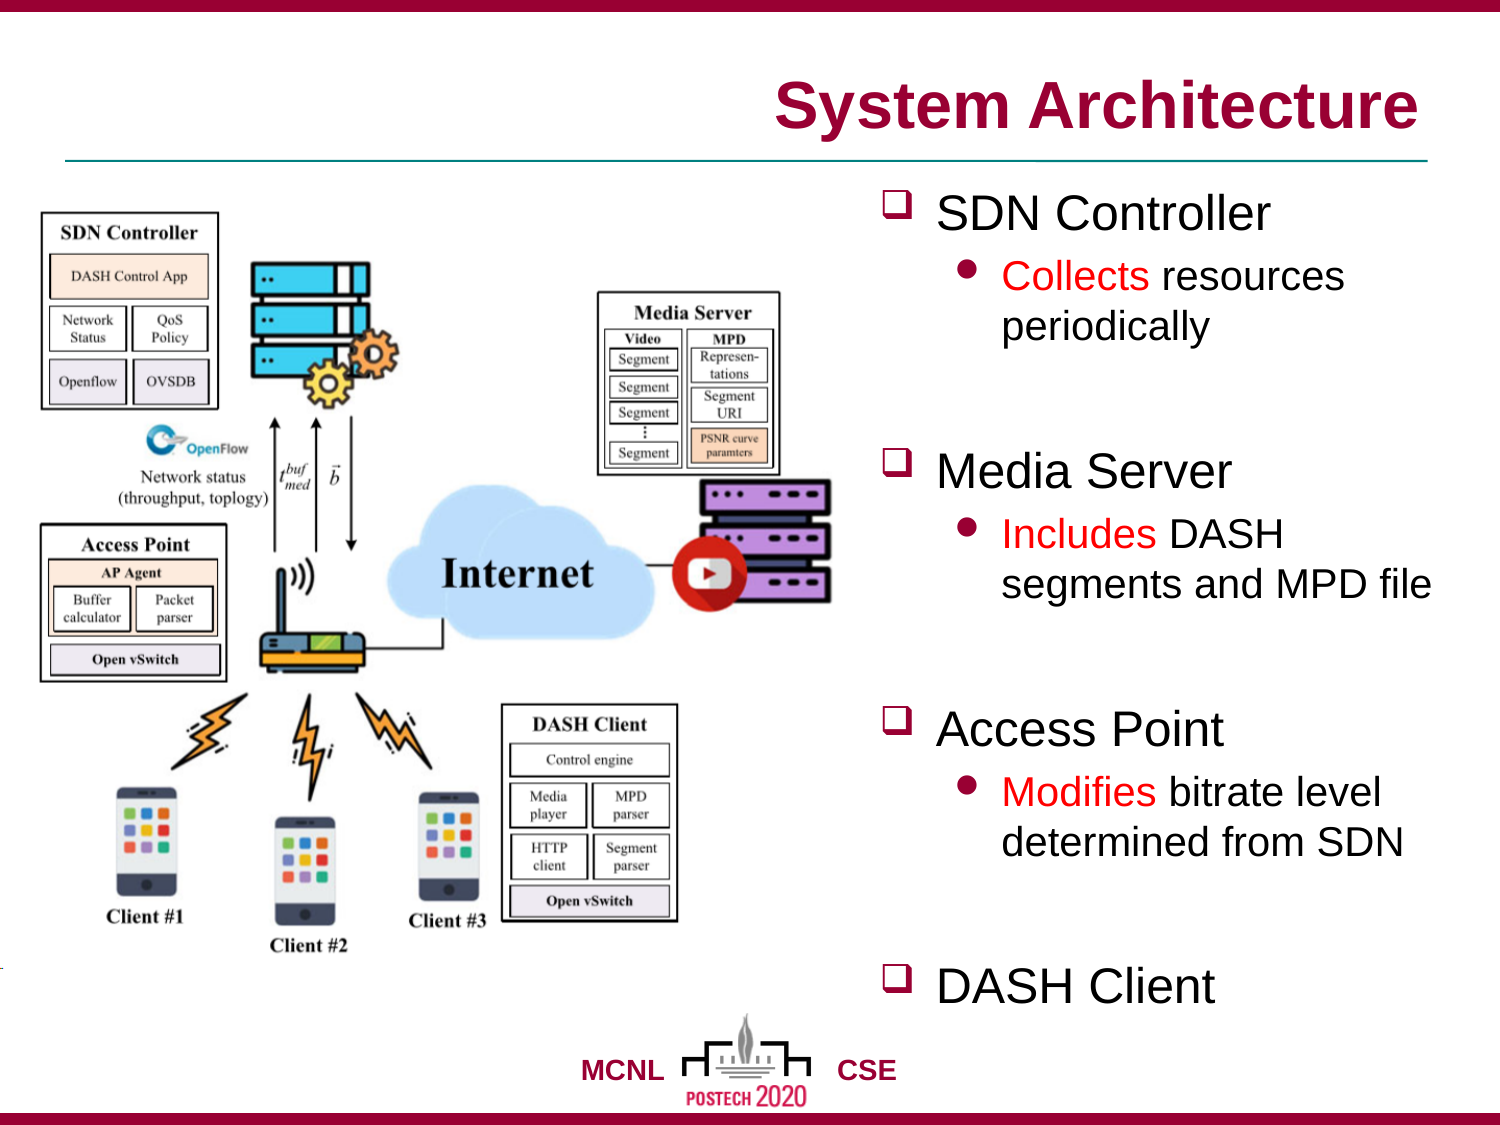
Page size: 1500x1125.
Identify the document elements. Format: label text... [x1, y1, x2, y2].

title System Architecture [74, 36, 1436, 150]
picture [0, 184, 867, 969]
picture [672, 1012, 820, 1111]
list SDN Controller Collects resources periodically Media Server Includes DASH segments and MPD file Access Point Modifies bitrate level determined from SDN DASH Client [864, 172, 1459, 1024]
